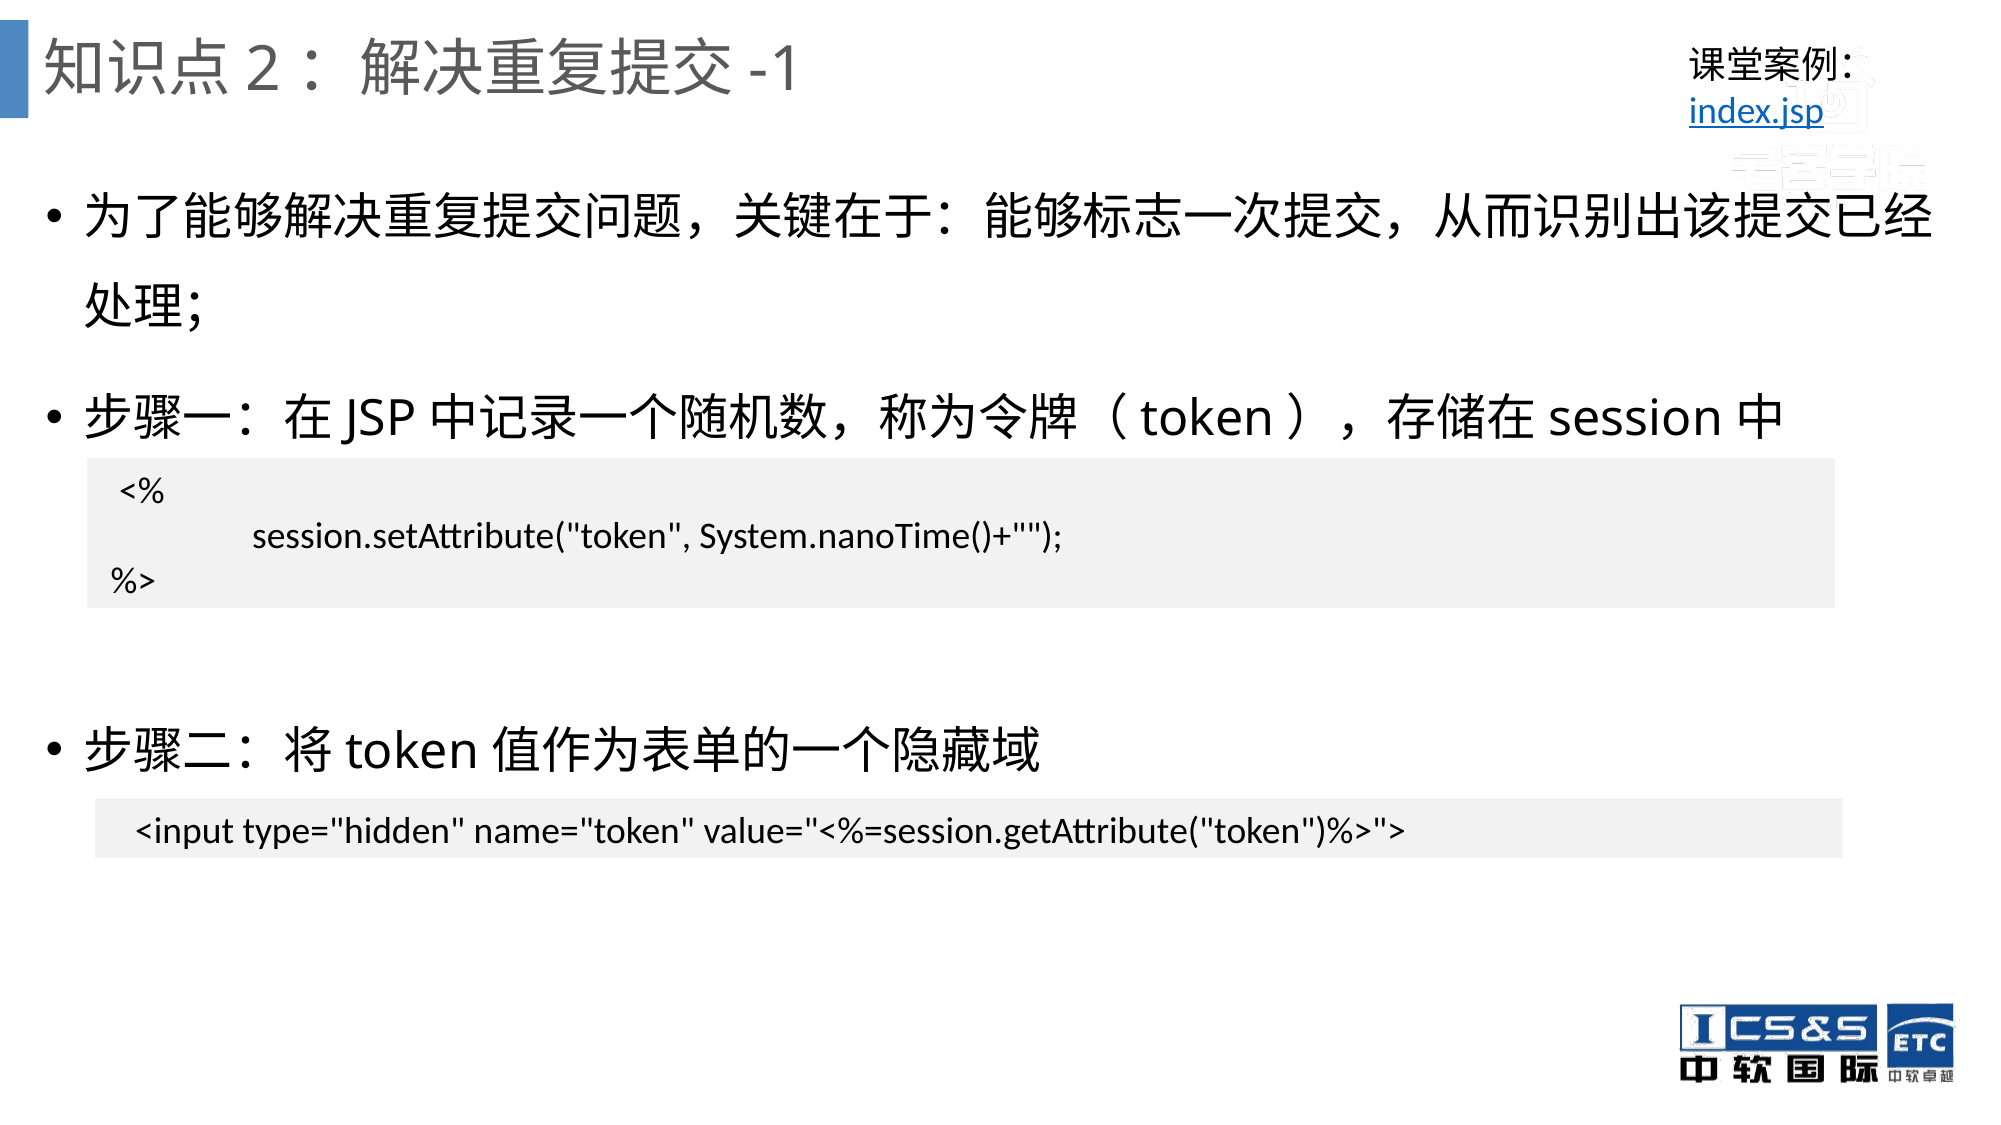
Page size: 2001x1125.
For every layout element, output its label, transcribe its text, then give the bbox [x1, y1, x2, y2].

picture [1669, 1042, 1963, 1093]
picture [1728, 26, 1930, 147]
text_box <% session.setAttribute("token", System.nanoTime()+""); %> [87, 458, 1835, 609]
list 为了能够解决重复提交问题，关键在于：能够标志一次提交，从而识别出该提交已经处理； 步骤一：在JSP中记录一个随机数，称为令牌（token），存储在session中 步骤二：将token值作为表单的一个隐藏域 [30, 147, 1965, 1042]
text_box <input type="hidden" name="token" value="<%=session.getAttribute("token")%>"> [94, 798, 1843, 859]
title 知识点2：解决重复提交-1 [28, 0, 1927, 140]
text_box 课堂案例： index.jsp [1674, 33, 1927, 139]
